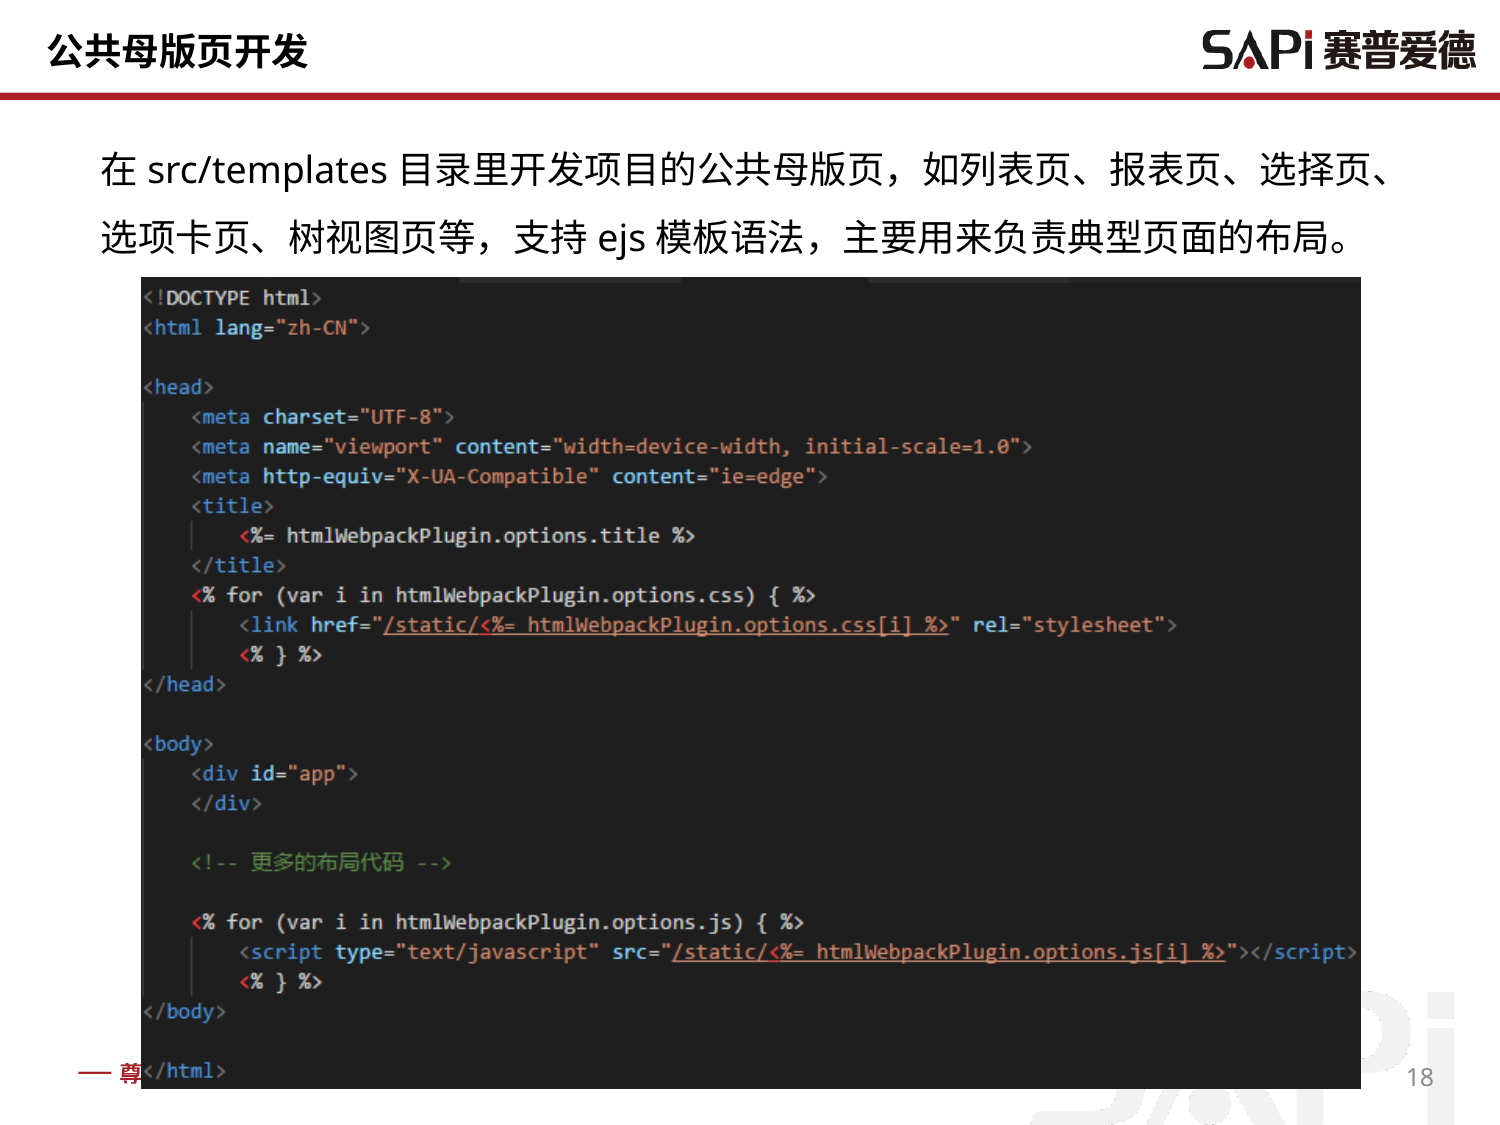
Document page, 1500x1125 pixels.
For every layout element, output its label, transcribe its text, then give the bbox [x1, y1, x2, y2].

picture [0, 92, 31, 100]
text_box 在src/templates目录里开发项目的公共母版页，如列表页、报表页、选择页、选项卡页、树视图页等，支持ejs模板语法，主要用来负责典型页面的布局。 [85, 116, 1416, 267]
picture [75, 277, 1461, 1125]
title 公共母版页开发 [31, 6, 1193, 100]
picture [1193, 92, 1500, 100]
slide_number 18 [1111, 1048, 1450, 1109]
picture [1193, 17, 1481, 76]
